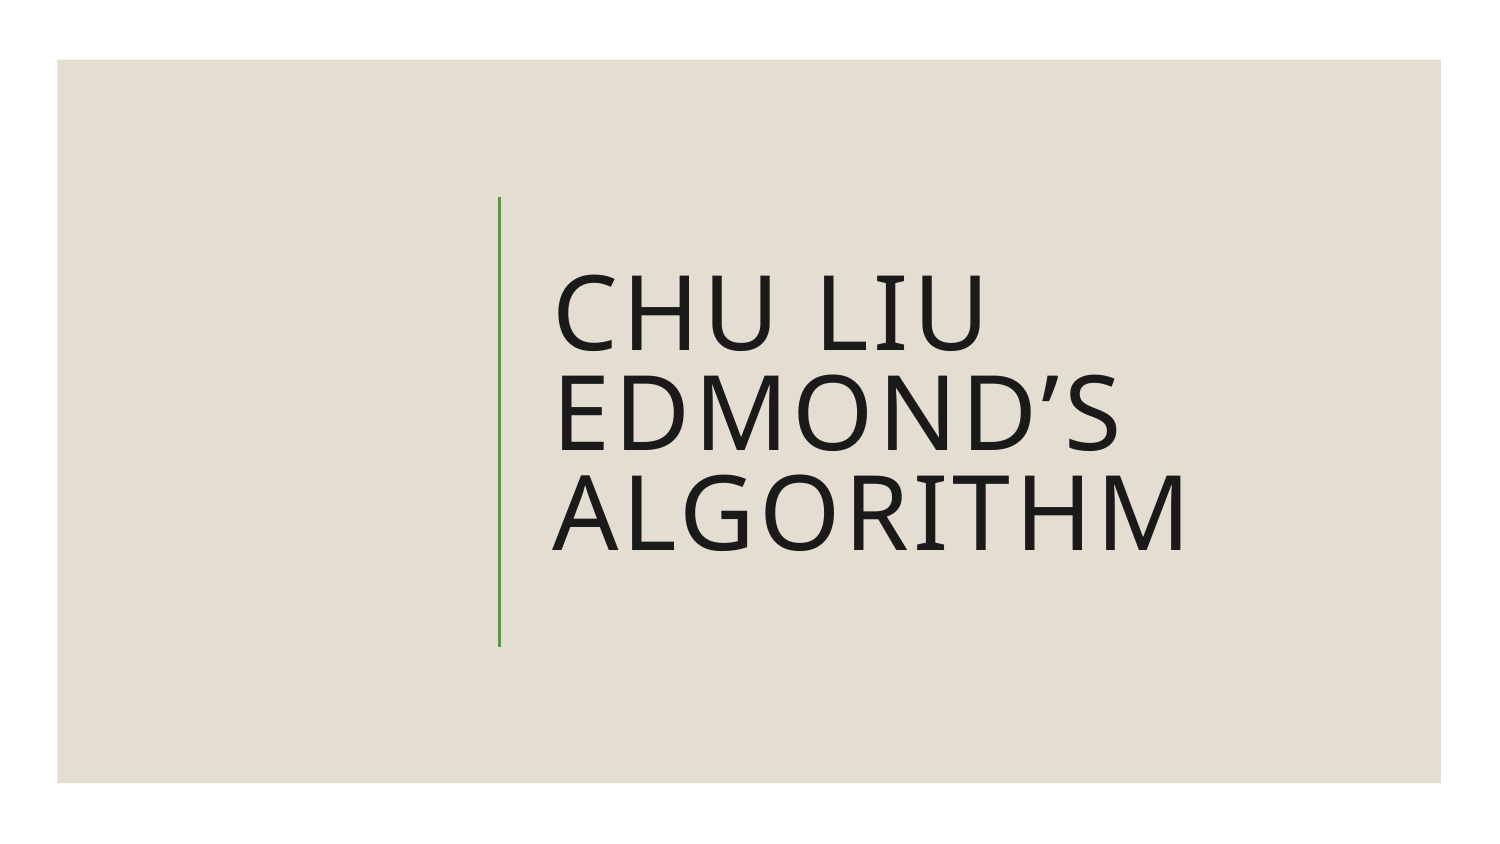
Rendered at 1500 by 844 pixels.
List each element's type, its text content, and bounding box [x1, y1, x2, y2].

text_box [56, 58, 1442, 784]
title ChU LIU EDMOND’s ALGORITHM [537, 99, 1401, 743]
text_box [0, 0, 1500, 844]
